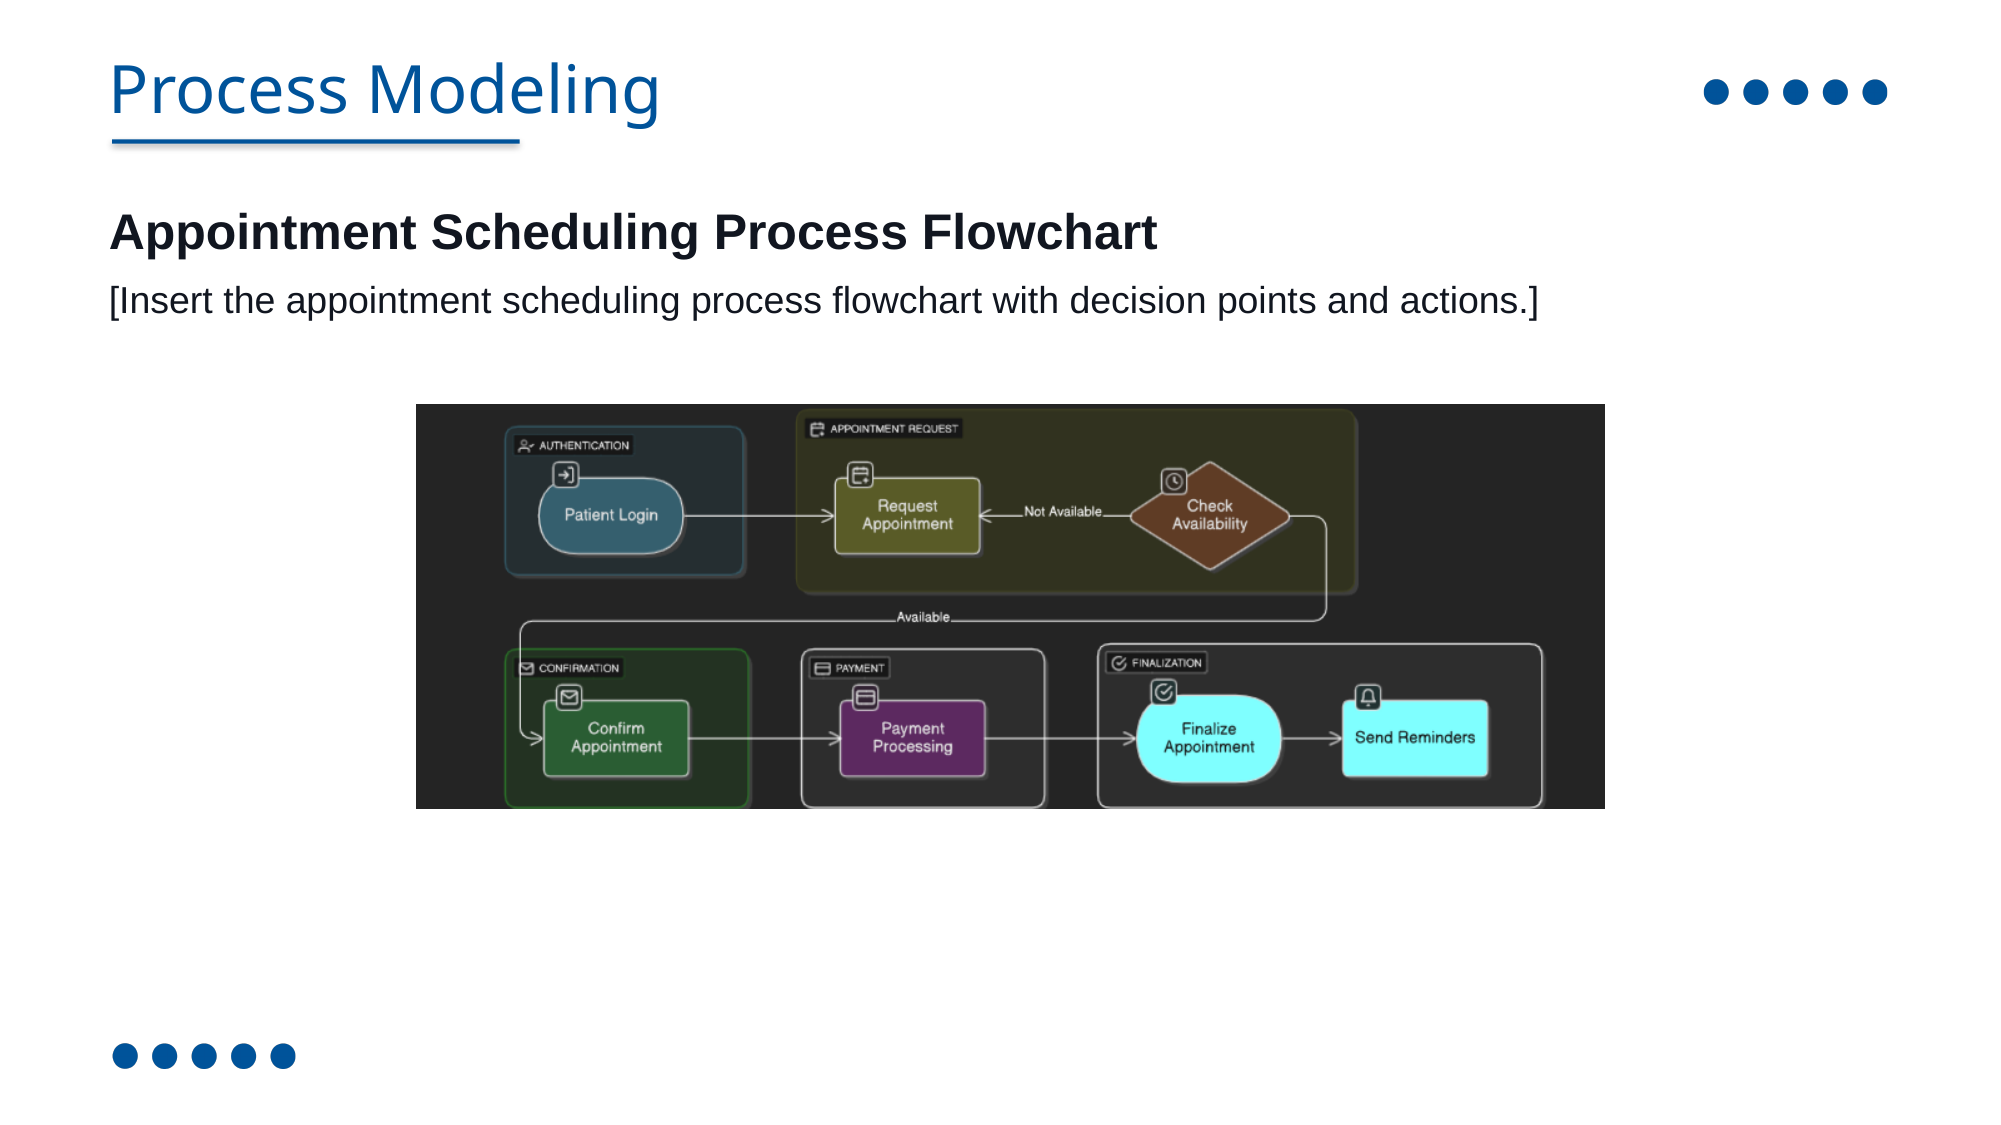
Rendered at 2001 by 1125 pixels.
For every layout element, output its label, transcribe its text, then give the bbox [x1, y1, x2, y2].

text_box Process Modeling [93, 21, 1704, 162]
text_box Appointment Scheduling Process Flowchart [Insert the appointment scheduling process flowchart with decision points and actions.] [94, 199, 1843, 939]
picture [415, 404, 1606, 809]
picture [1704, 78, 1888, 106]
picture [112, 1042, 296, 1070]
